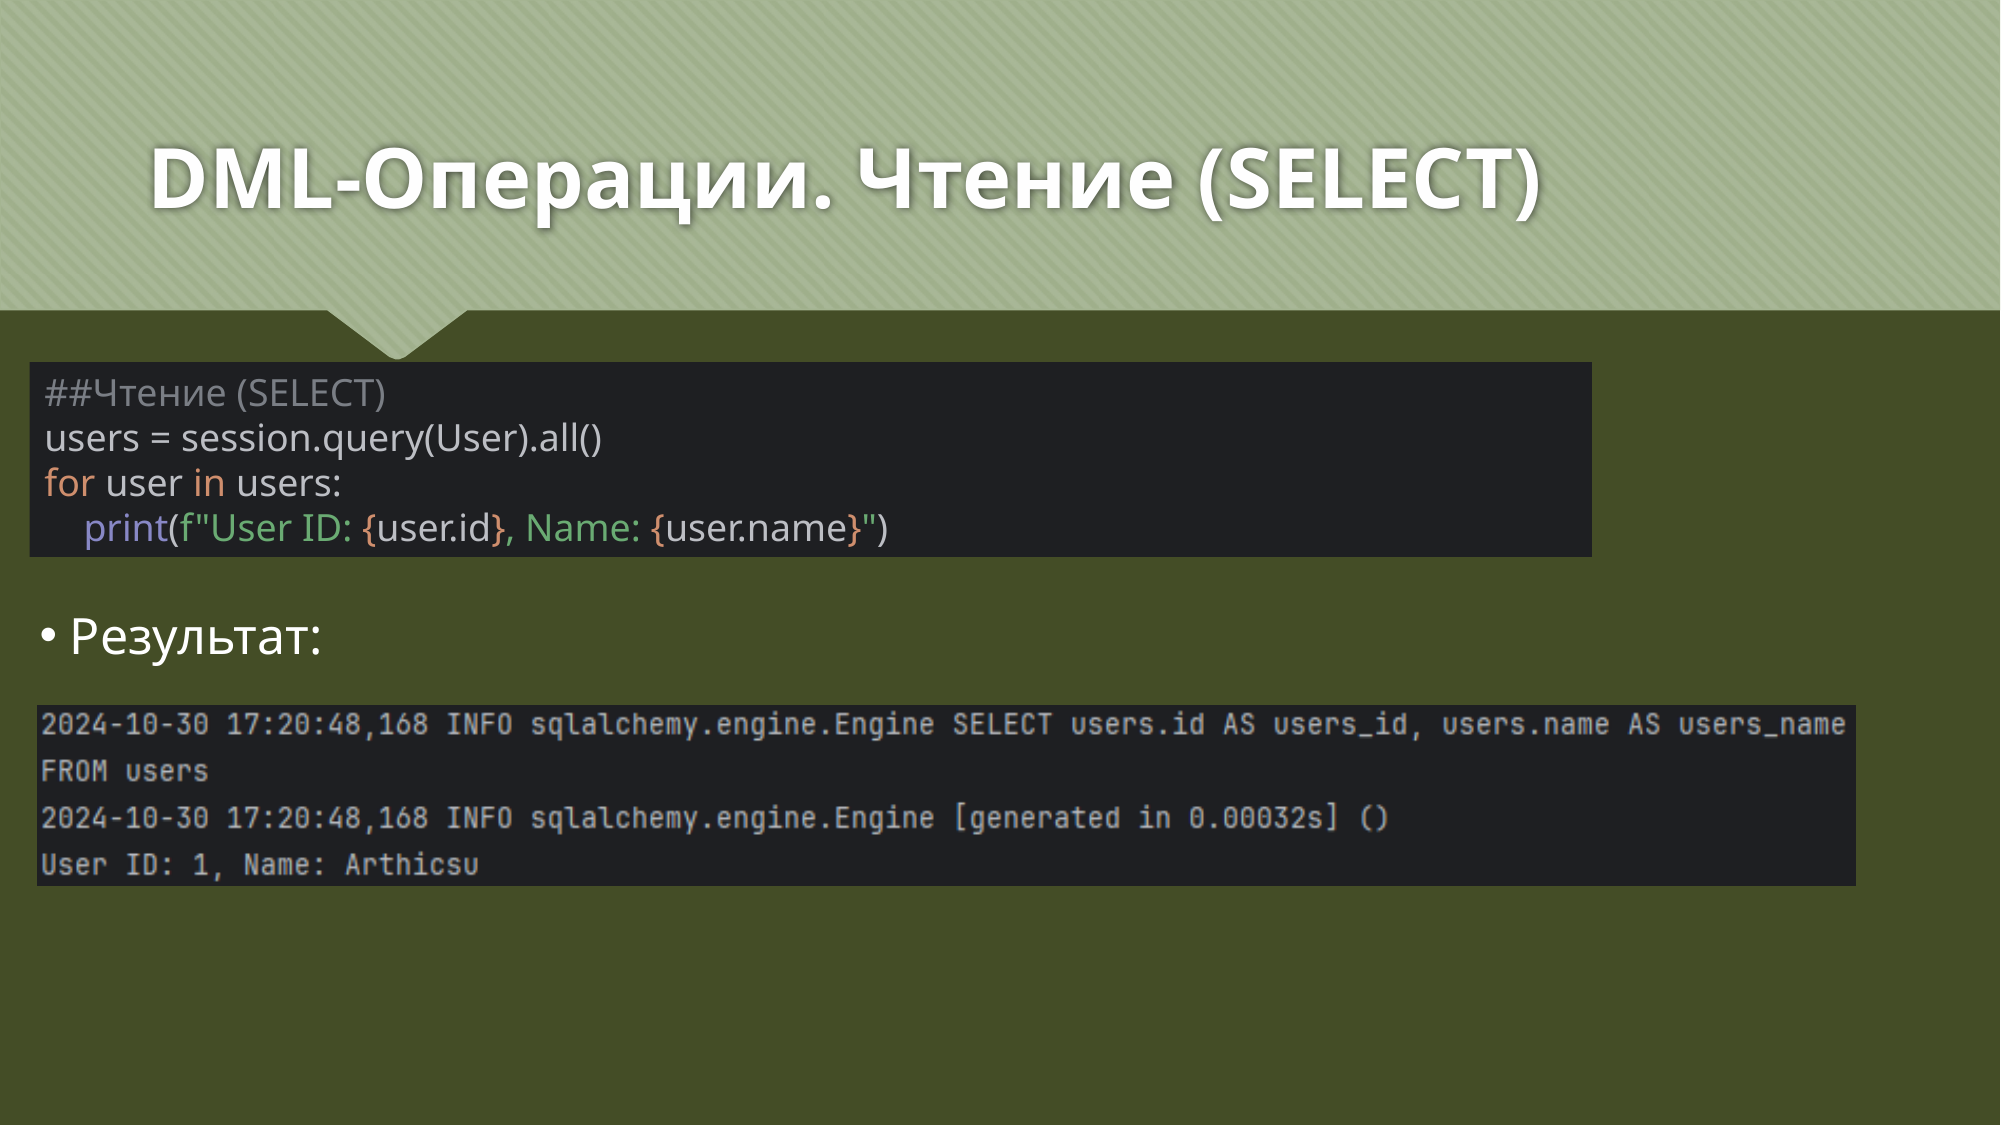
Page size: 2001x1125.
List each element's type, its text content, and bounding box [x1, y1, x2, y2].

title DML-Операции. Чтение (SELECT) [132, 73, 1868, 233]
text_box Результат: [24, 597, 1934, 672]
picture [36, 705, 1857, 886]
text_box ##Чтение (SELECT) users = session.query(User).all() for user in users: print(f"User ID: {user.id}, Name: {user.name}") [29, 362, 1592, 557]
